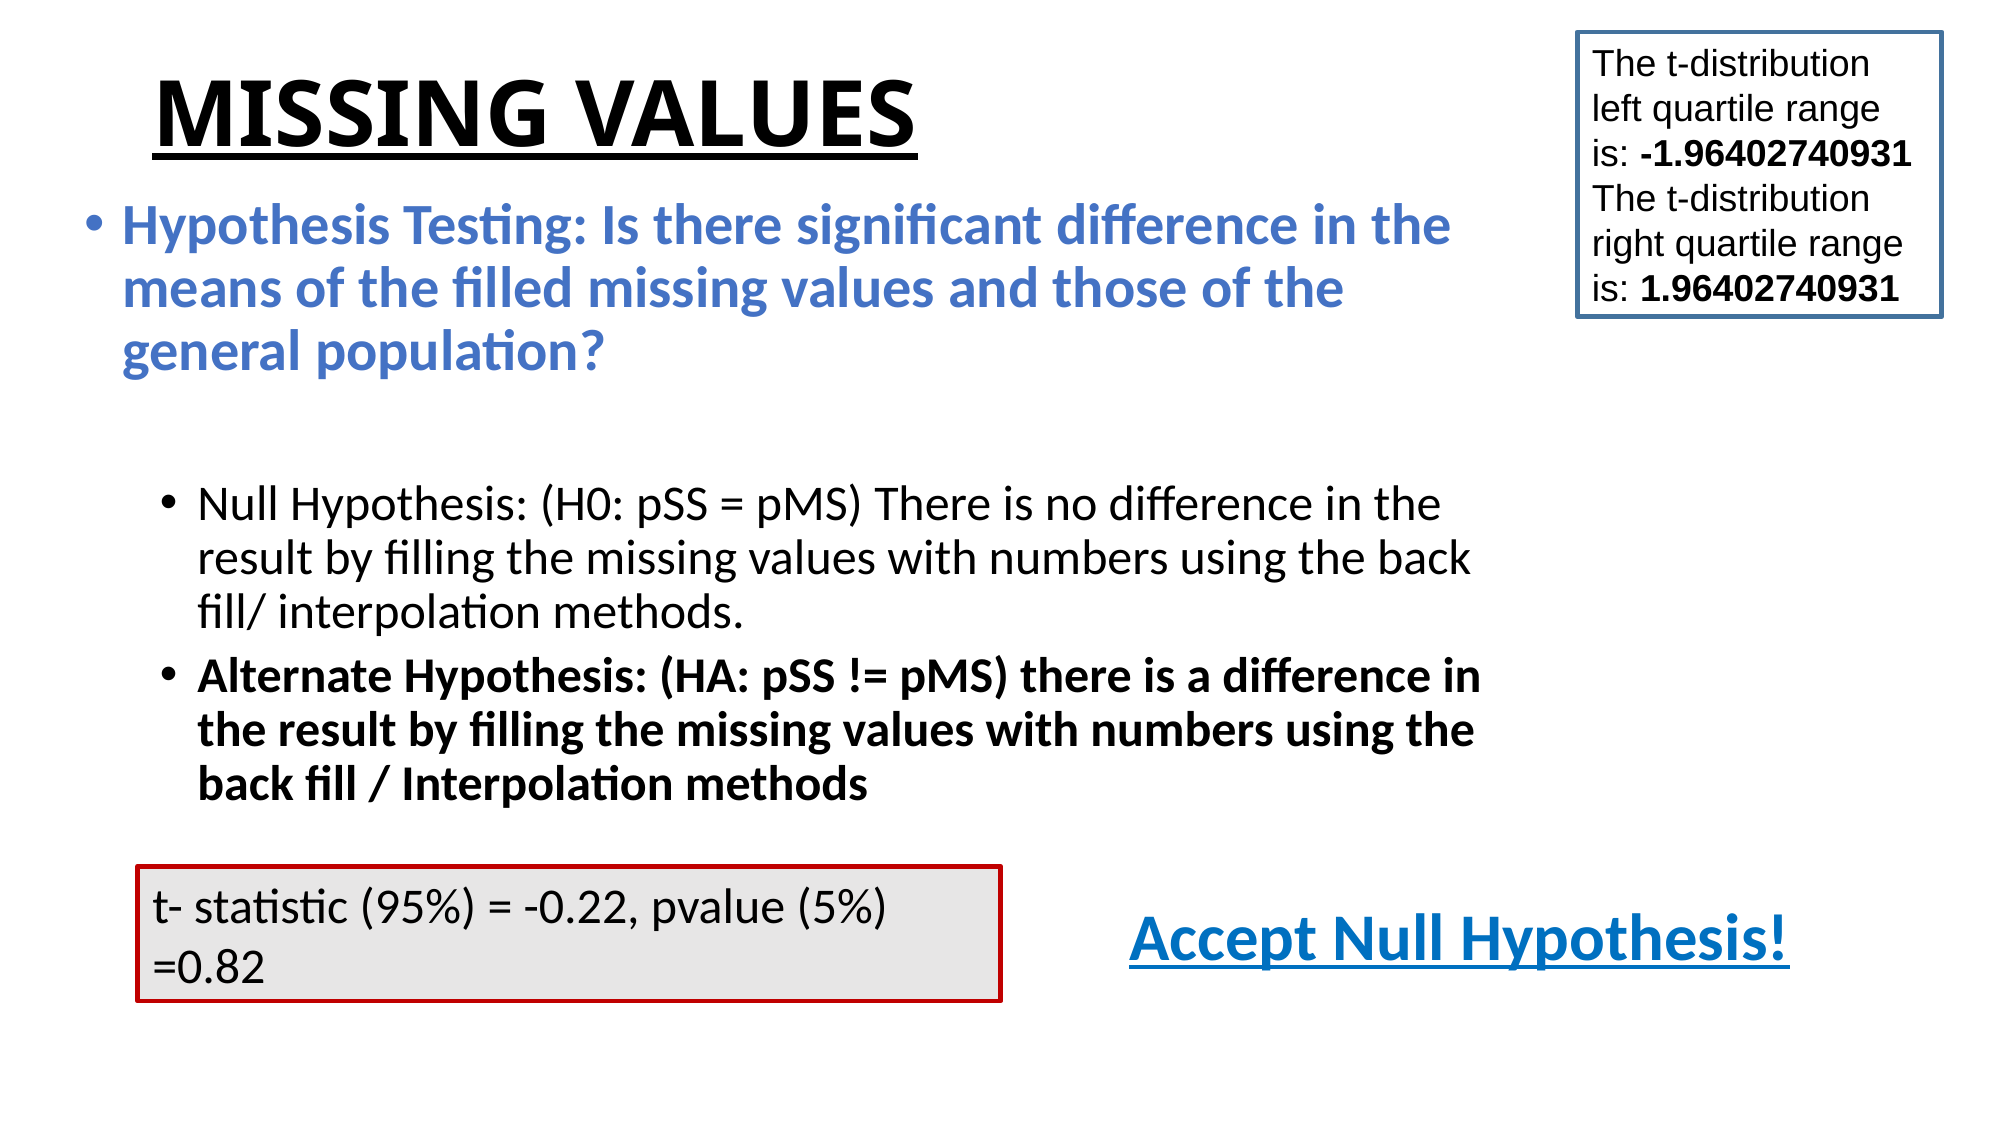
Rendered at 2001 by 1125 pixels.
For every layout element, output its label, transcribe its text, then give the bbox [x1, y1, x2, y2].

title MISSING VALUES [137, 7, 1863, 225]
list Hypothesis Testing: Is there significant difference in the means of the filled missing values and those of the general population? Null Hypothesis: (H0: pSS = pMS) There is no difference in the result by filling the missing values with numbers using the back fill/ interpolation methods. Alternate Hypothesis: (HA: pSS != pMS) there is a difference in the result by filling the missing values with numbers using the back fill / Interpolation methods [69, 186, 1538, 968]
text_box Accept Null Hypothesis! [1114, 886, 1806, 982]
text_box t- statistic (95%) = -0.22, pvalue (5%) =0.82 [137, 866, 1001, 1001]
text_box The t-distribution left quartile range is: -1.96402740931 The t-distribution right quartile range is: 1.96402740931 [1577, 31, 1942, 317]
